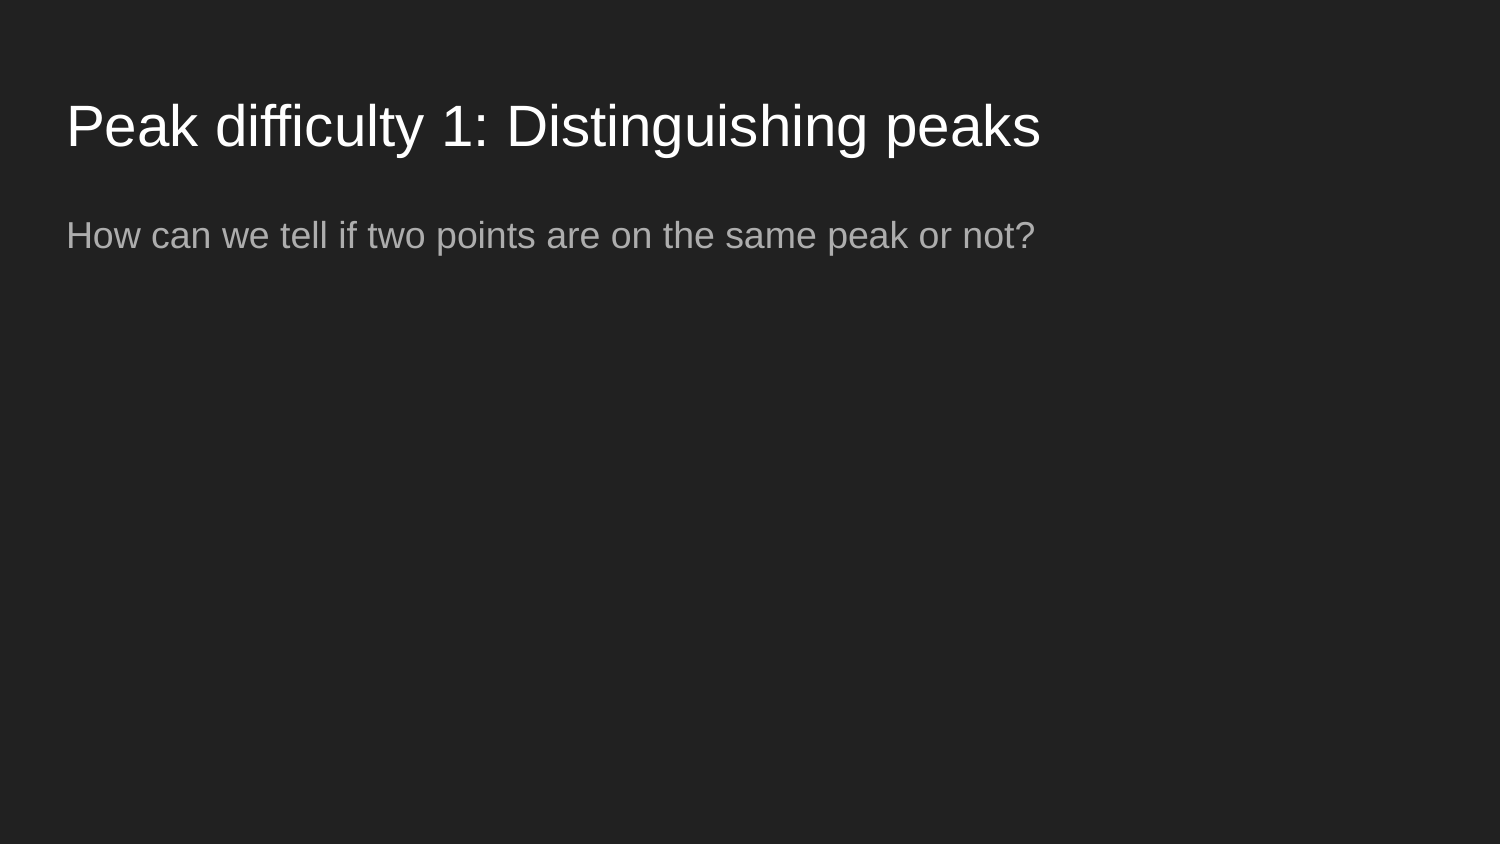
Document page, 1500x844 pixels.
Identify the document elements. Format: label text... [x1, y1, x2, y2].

title Peak difficulty 1: Distinguishing peaks [51, 72, 1449, 167]
list How can we tell if two points are on the same peak or not? [51, 189, 1449, 750]
